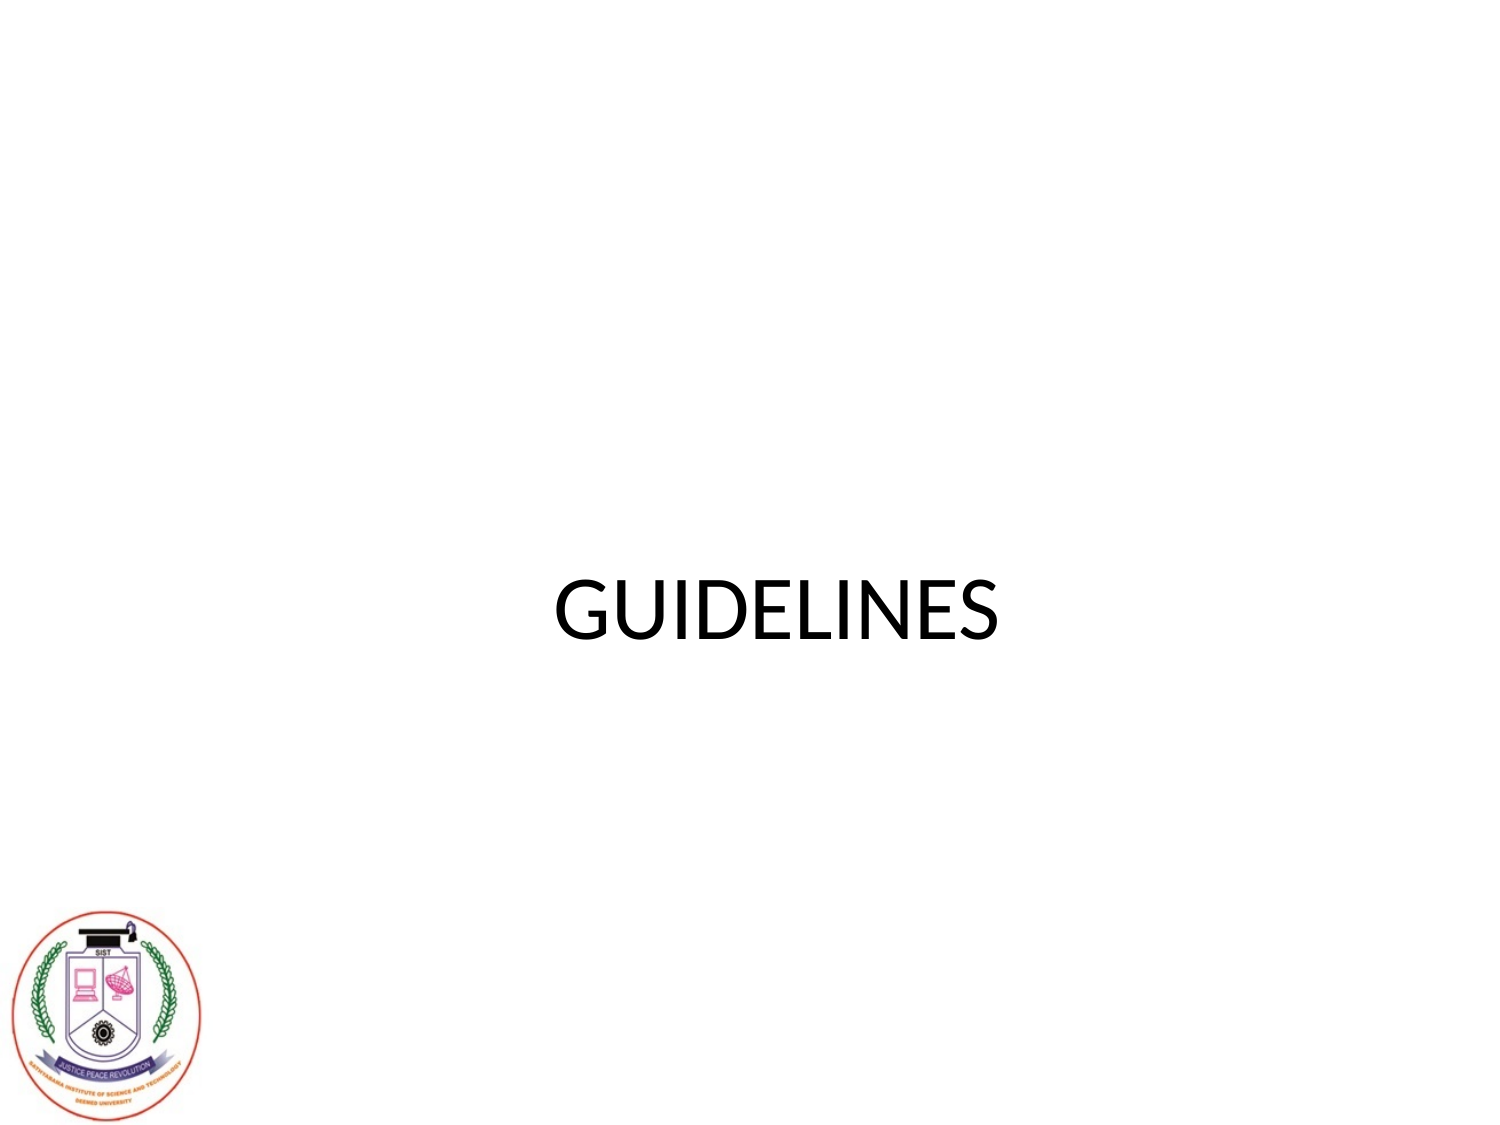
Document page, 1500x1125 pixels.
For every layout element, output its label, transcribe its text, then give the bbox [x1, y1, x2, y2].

picture [0, 907, 213, 1125]
title GUIDELINES [102, 525, 1453, 680]
